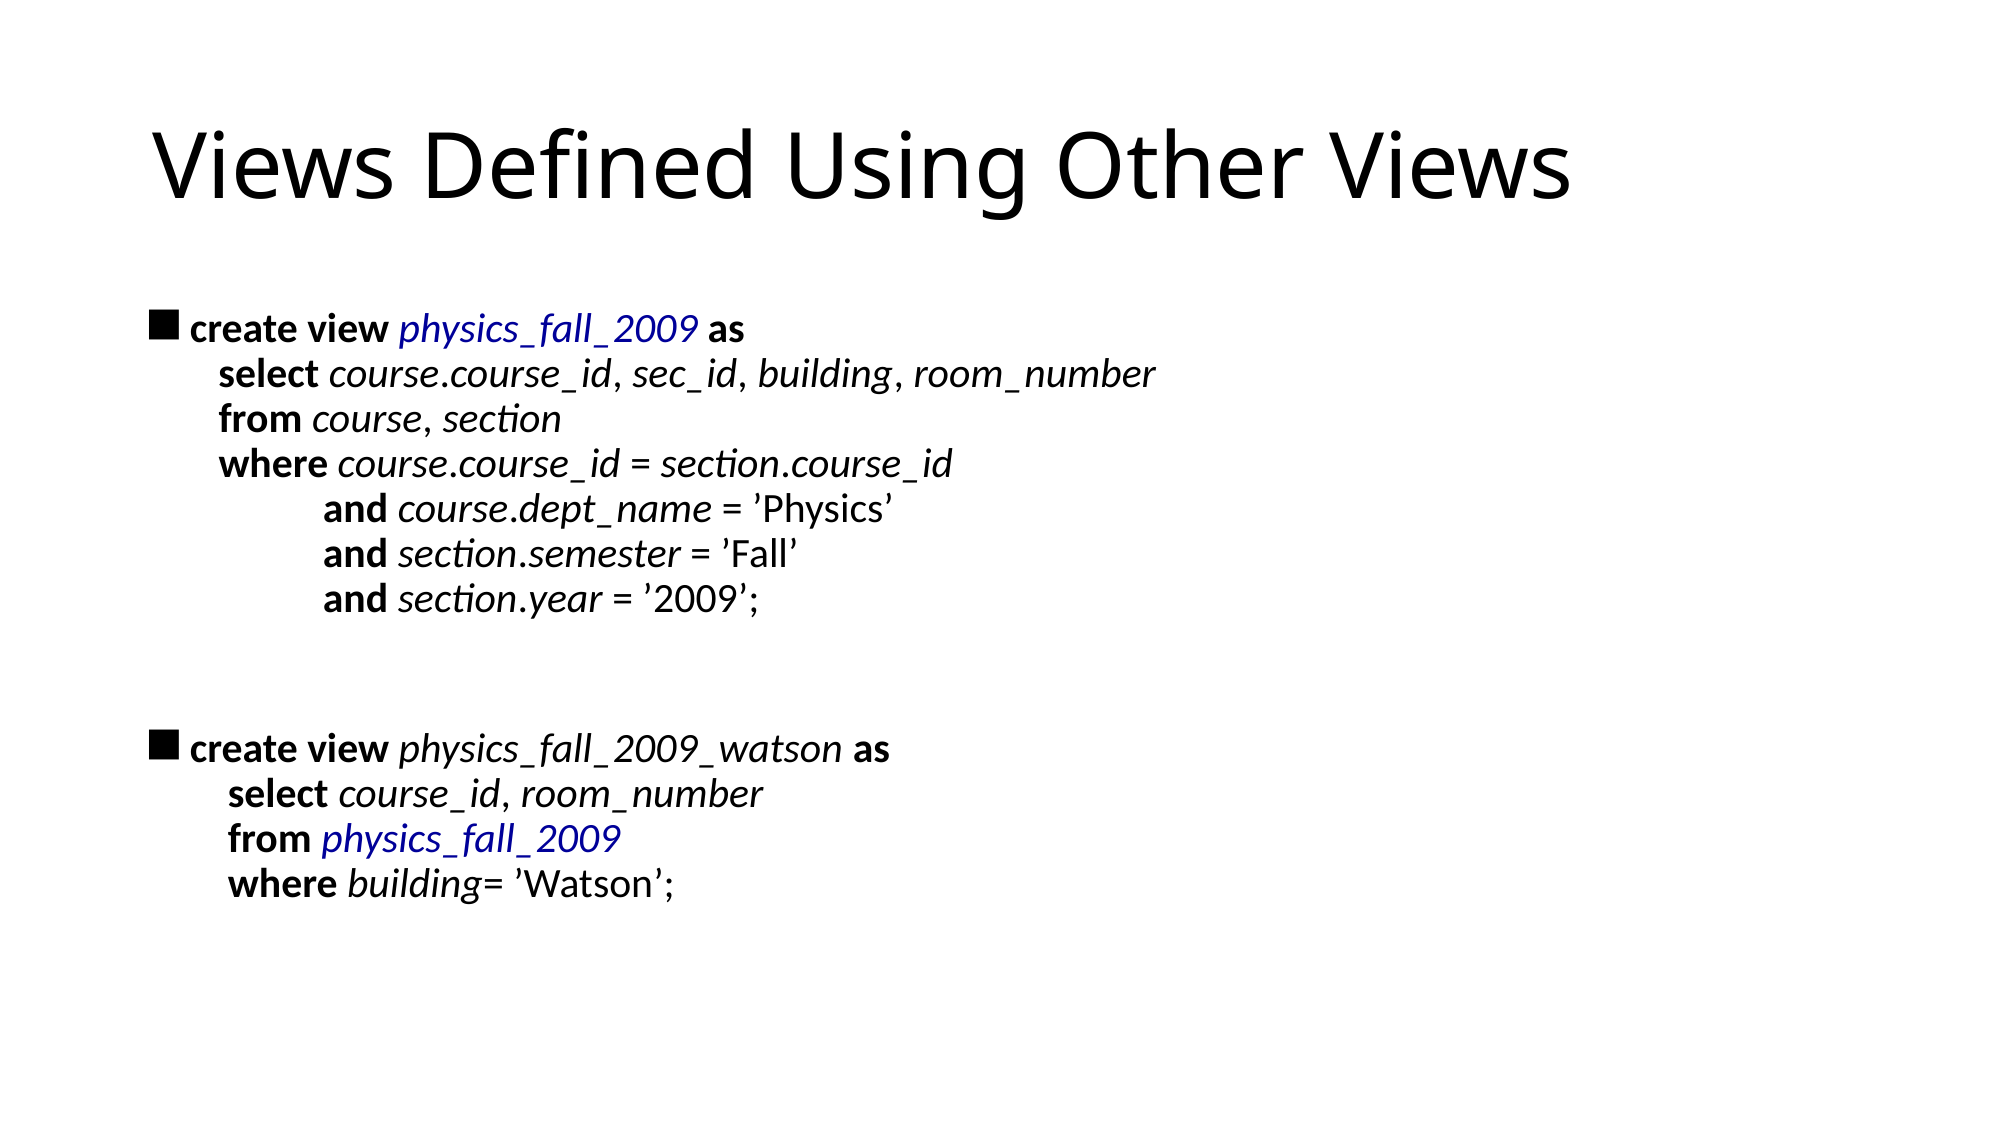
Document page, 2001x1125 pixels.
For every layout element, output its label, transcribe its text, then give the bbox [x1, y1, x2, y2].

title Views Defined Using Other Views [137, 59, 1863, 278]
list create view physics_fall_2009 as select course.course_id, sec_id, building, room_number from course, section where course.course_id = section.course_id and course.dept_name = ’Physics’ and section.semester = ’Fall’ and section.year = ’2009’; create view physics_fall_2009_watson as select course_id, room_number from physics_fall_2009 where building= ’Watson’; [137, 299, 1863, 1014]
